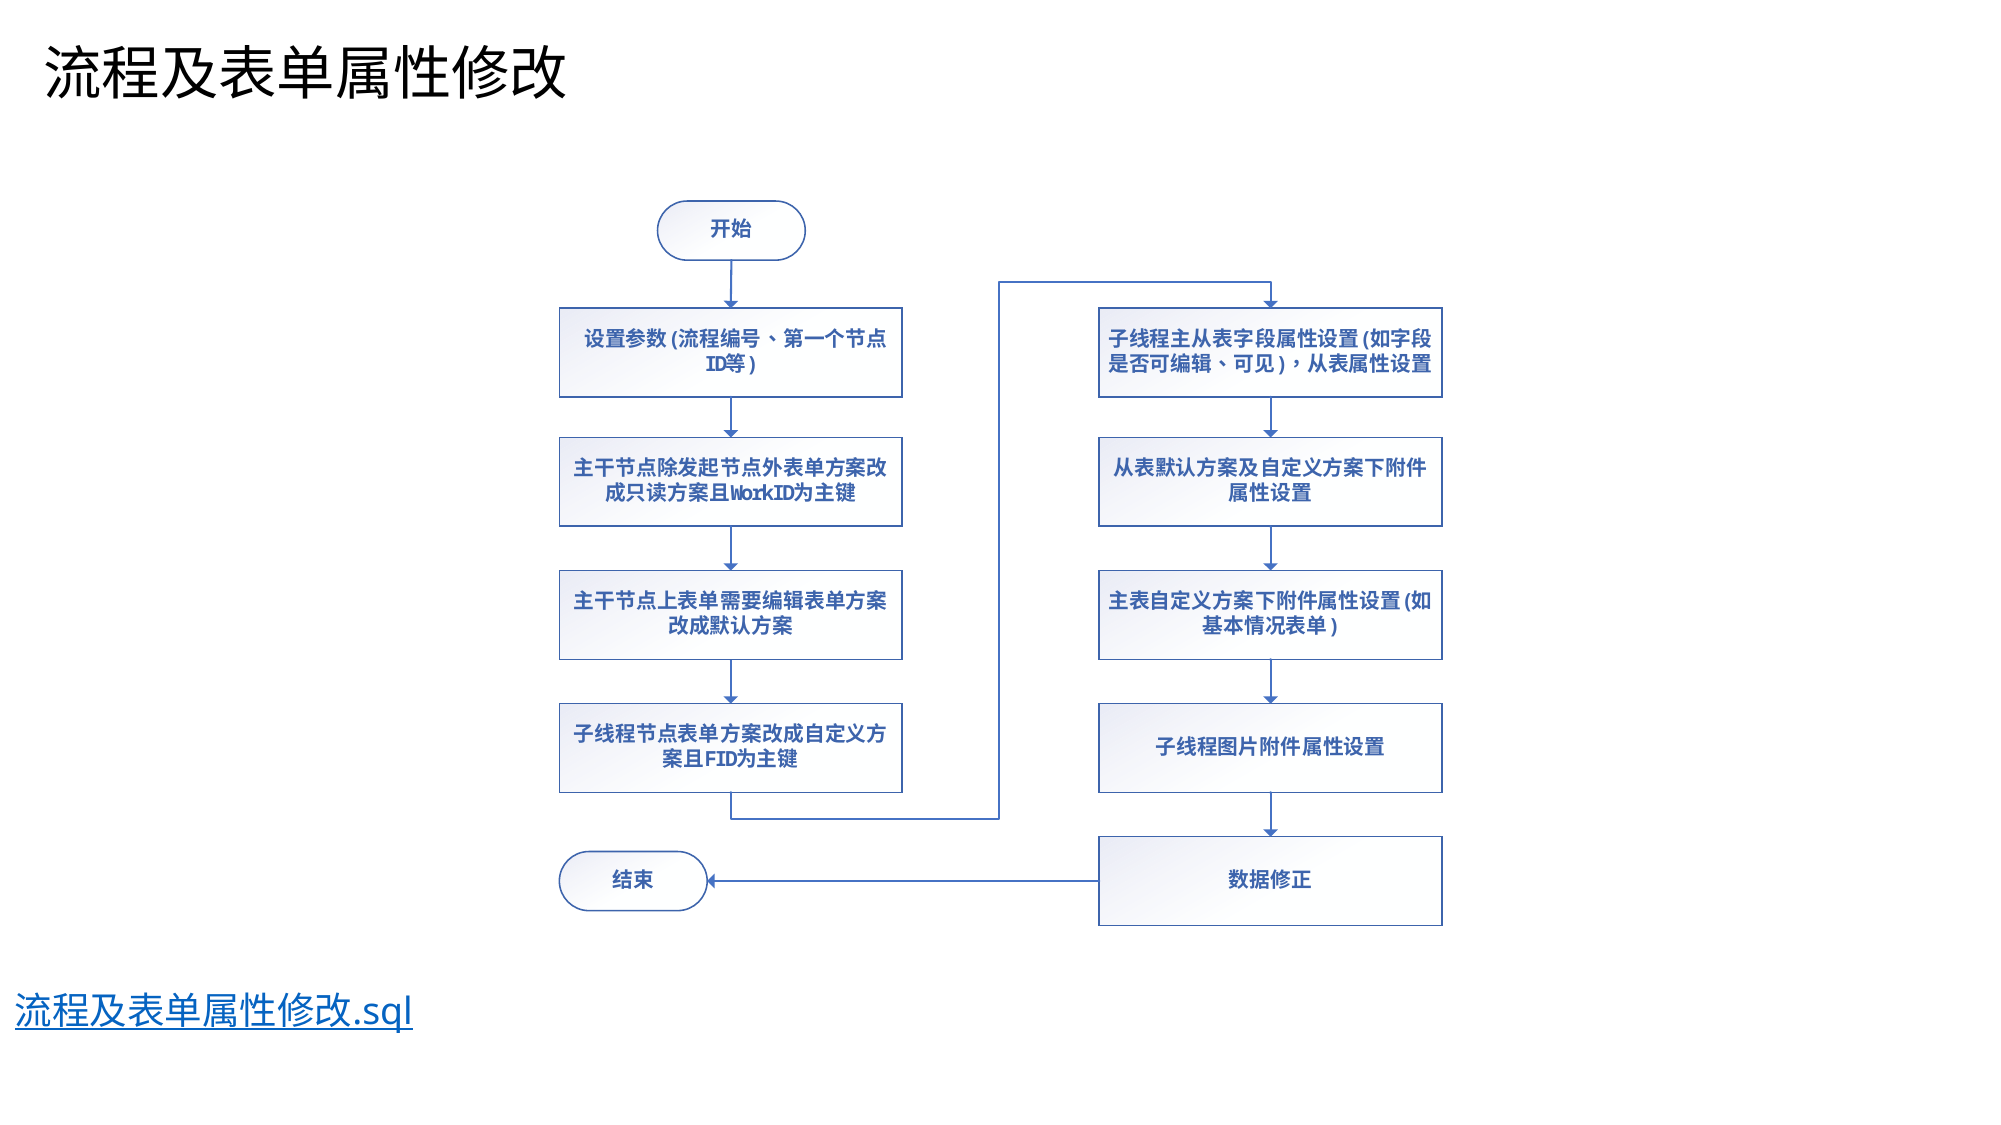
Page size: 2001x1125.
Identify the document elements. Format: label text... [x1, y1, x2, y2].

text_box 流程及表单属性修改 [29, 29, 833, 114]
picture [556, 197, 1444, 928]
text_box 流程及表单属性修改.sql [0, 979, 488, 1049]
